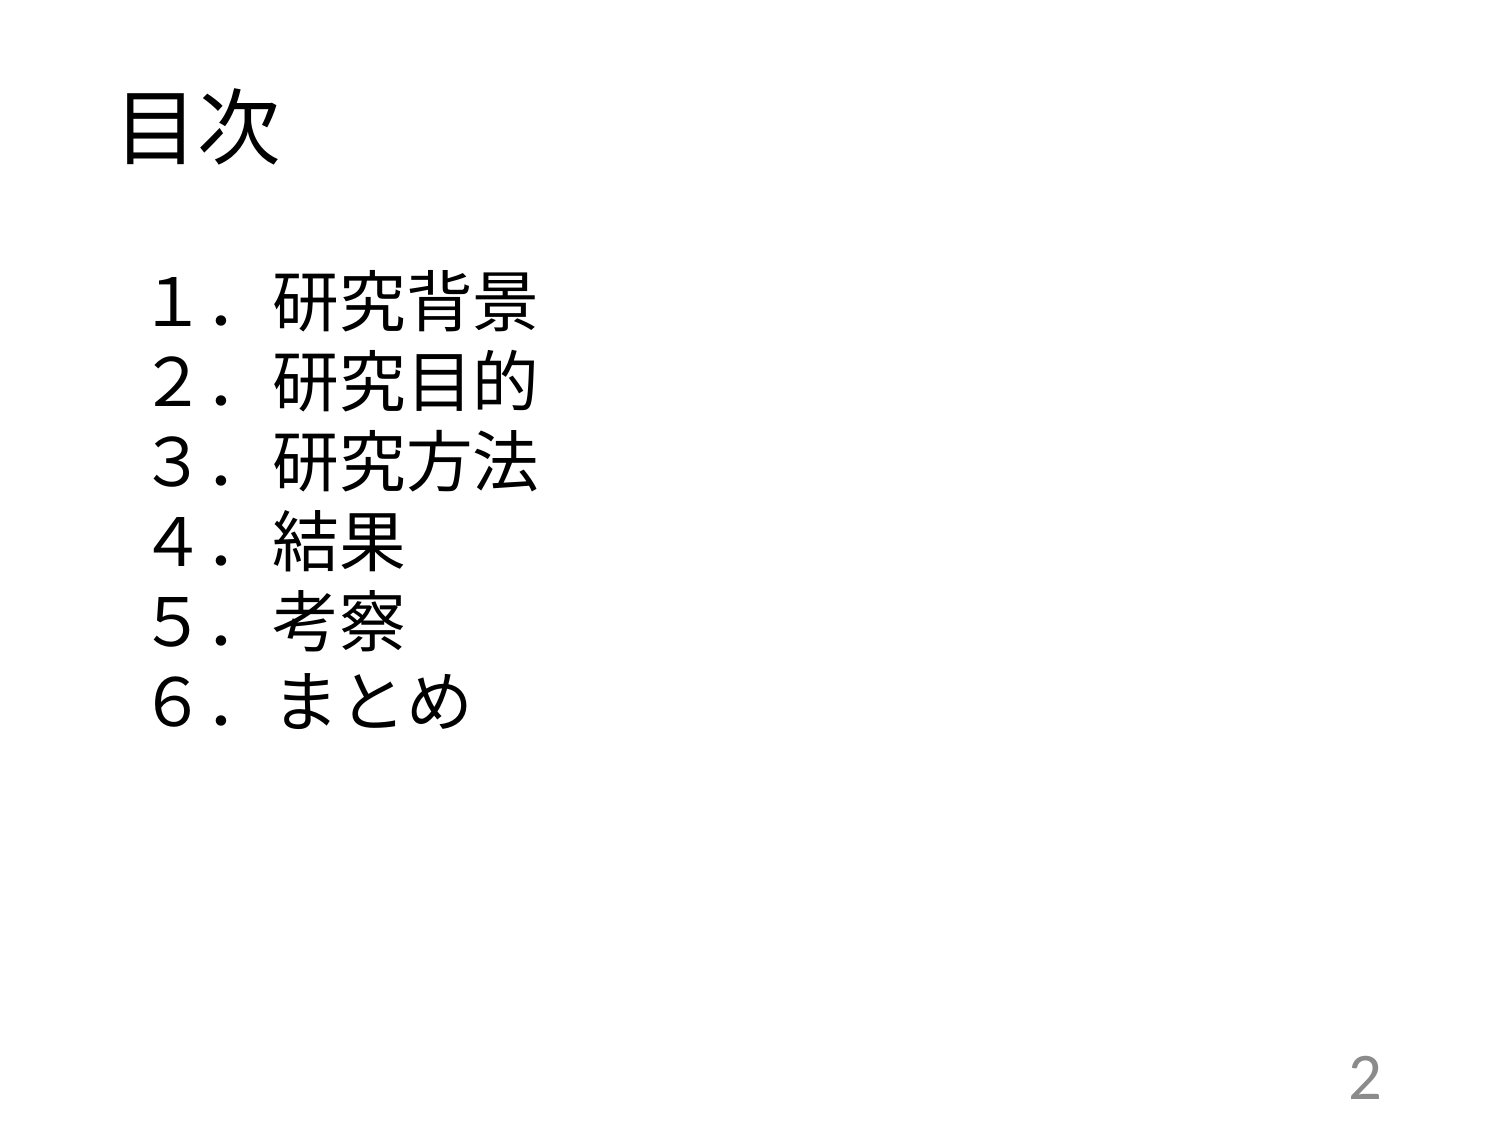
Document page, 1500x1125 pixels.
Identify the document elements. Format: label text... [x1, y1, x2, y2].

slide_number 2 [1059, 1042, 1397, 1103]
text_box １．研究背景 ２．研究目的 ３．研究方法 ４．結果 ５．考察 ６．まとめ [124, 252, 1374, 747]
text_box 目次 [99, 67, 749, 183]
